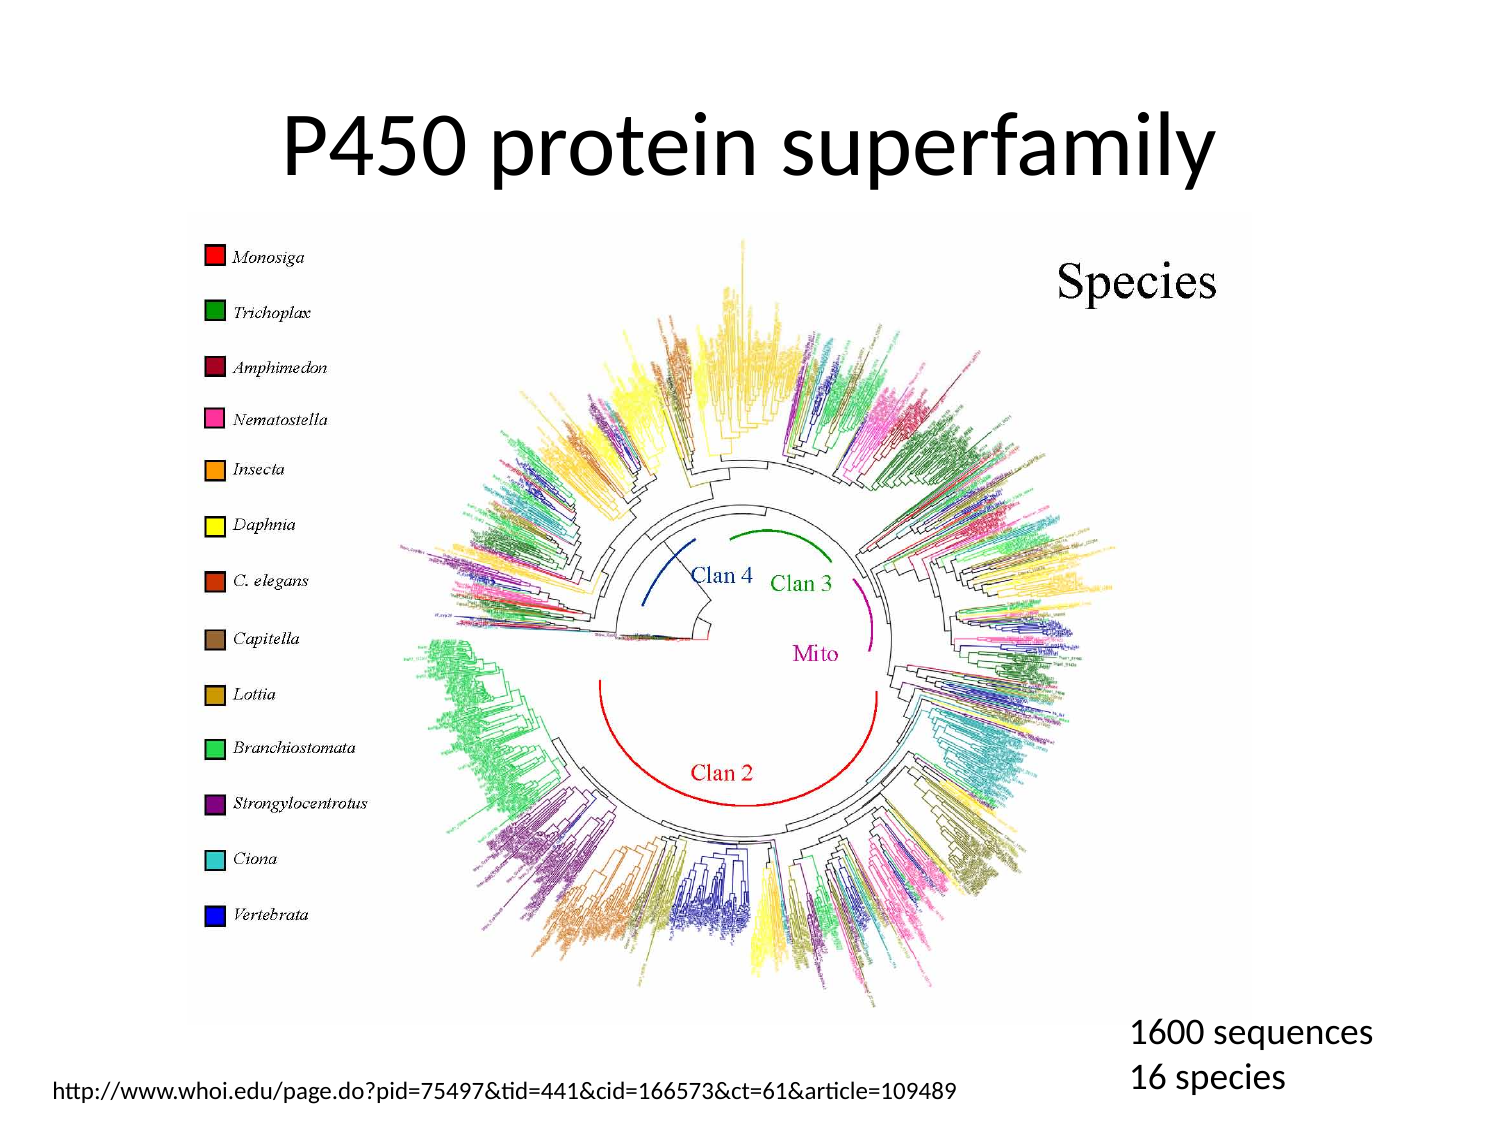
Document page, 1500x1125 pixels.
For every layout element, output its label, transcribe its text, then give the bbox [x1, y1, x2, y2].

picture [187, 212, 1252, 1026]
text_box 1600 sequences 16 species [1113, 999, 1389, 1105]
text_box http://www.whoi.edu/page.do?pid=75497&tid=441&cid=166573&ct=61&article=109489 [37, 1067, 1313, 1112]
text_box P450 protein superfamily [75, 45, 1425, 233]
